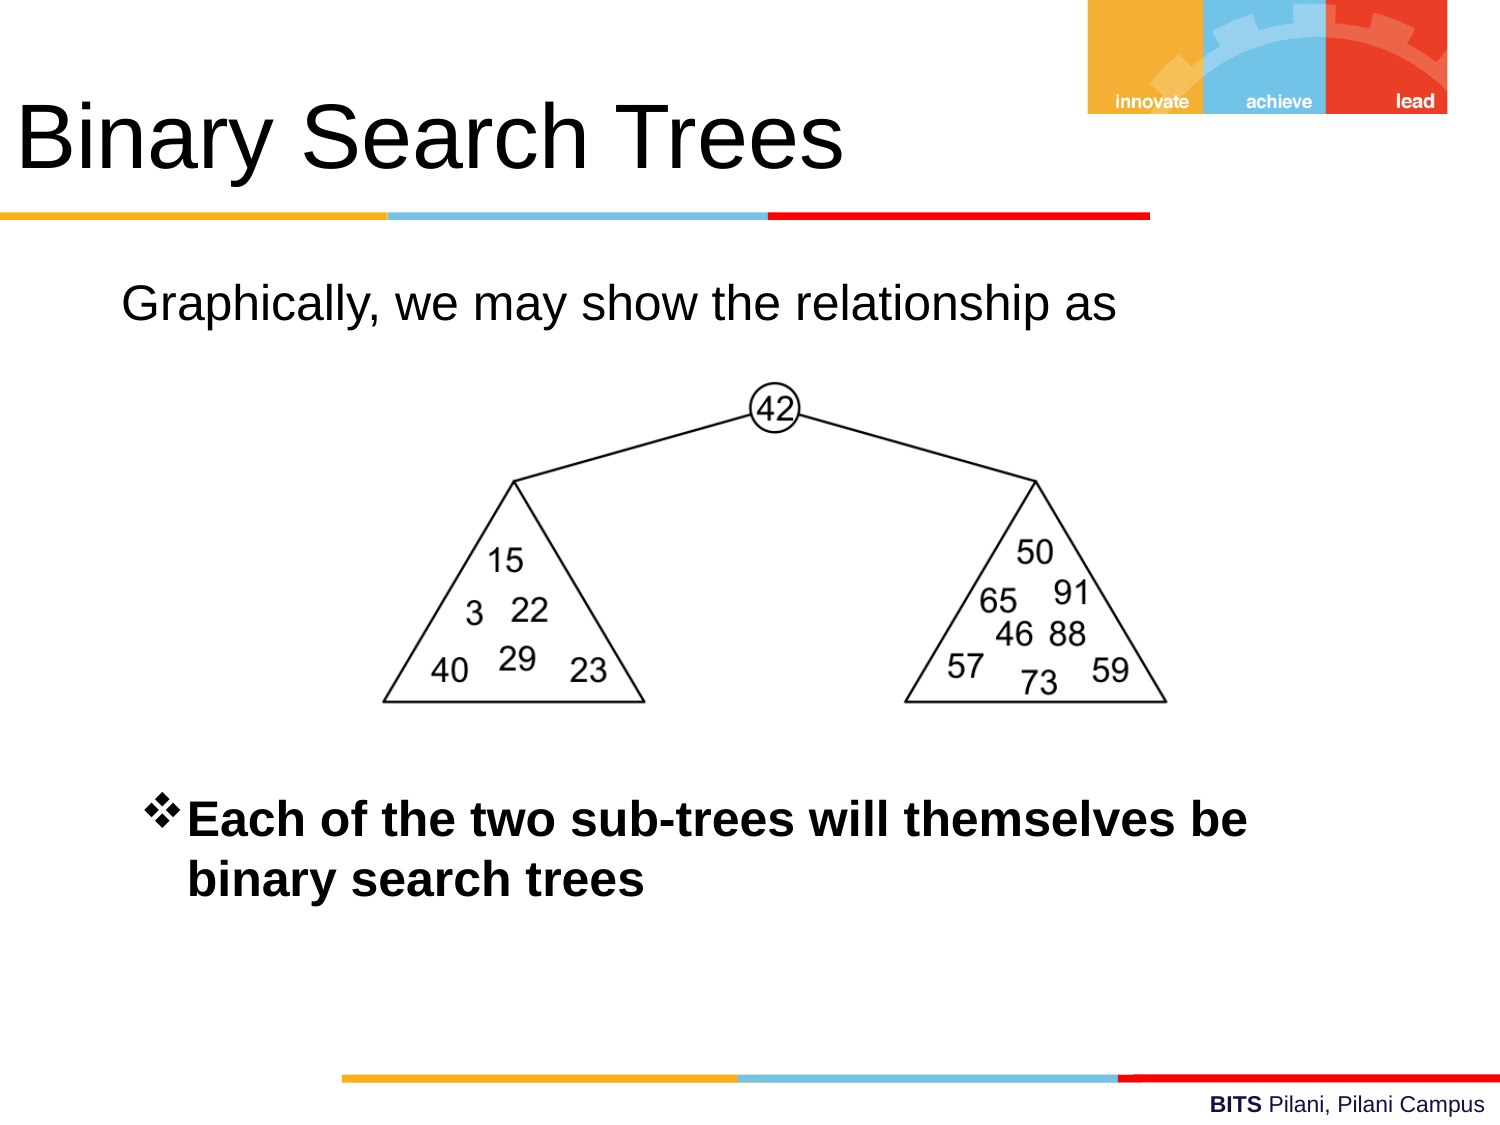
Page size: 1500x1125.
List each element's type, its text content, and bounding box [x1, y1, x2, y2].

picture [1087, 0, 1448, 114]
list Graphically, we may show the relationship as Each of the two sub-trees will themselves be binary search trees [50, 262, 1400, 1005]
picture [376, 376, 1175, 711]
title Binary Search Trees [0, 45, 1350, 233]
